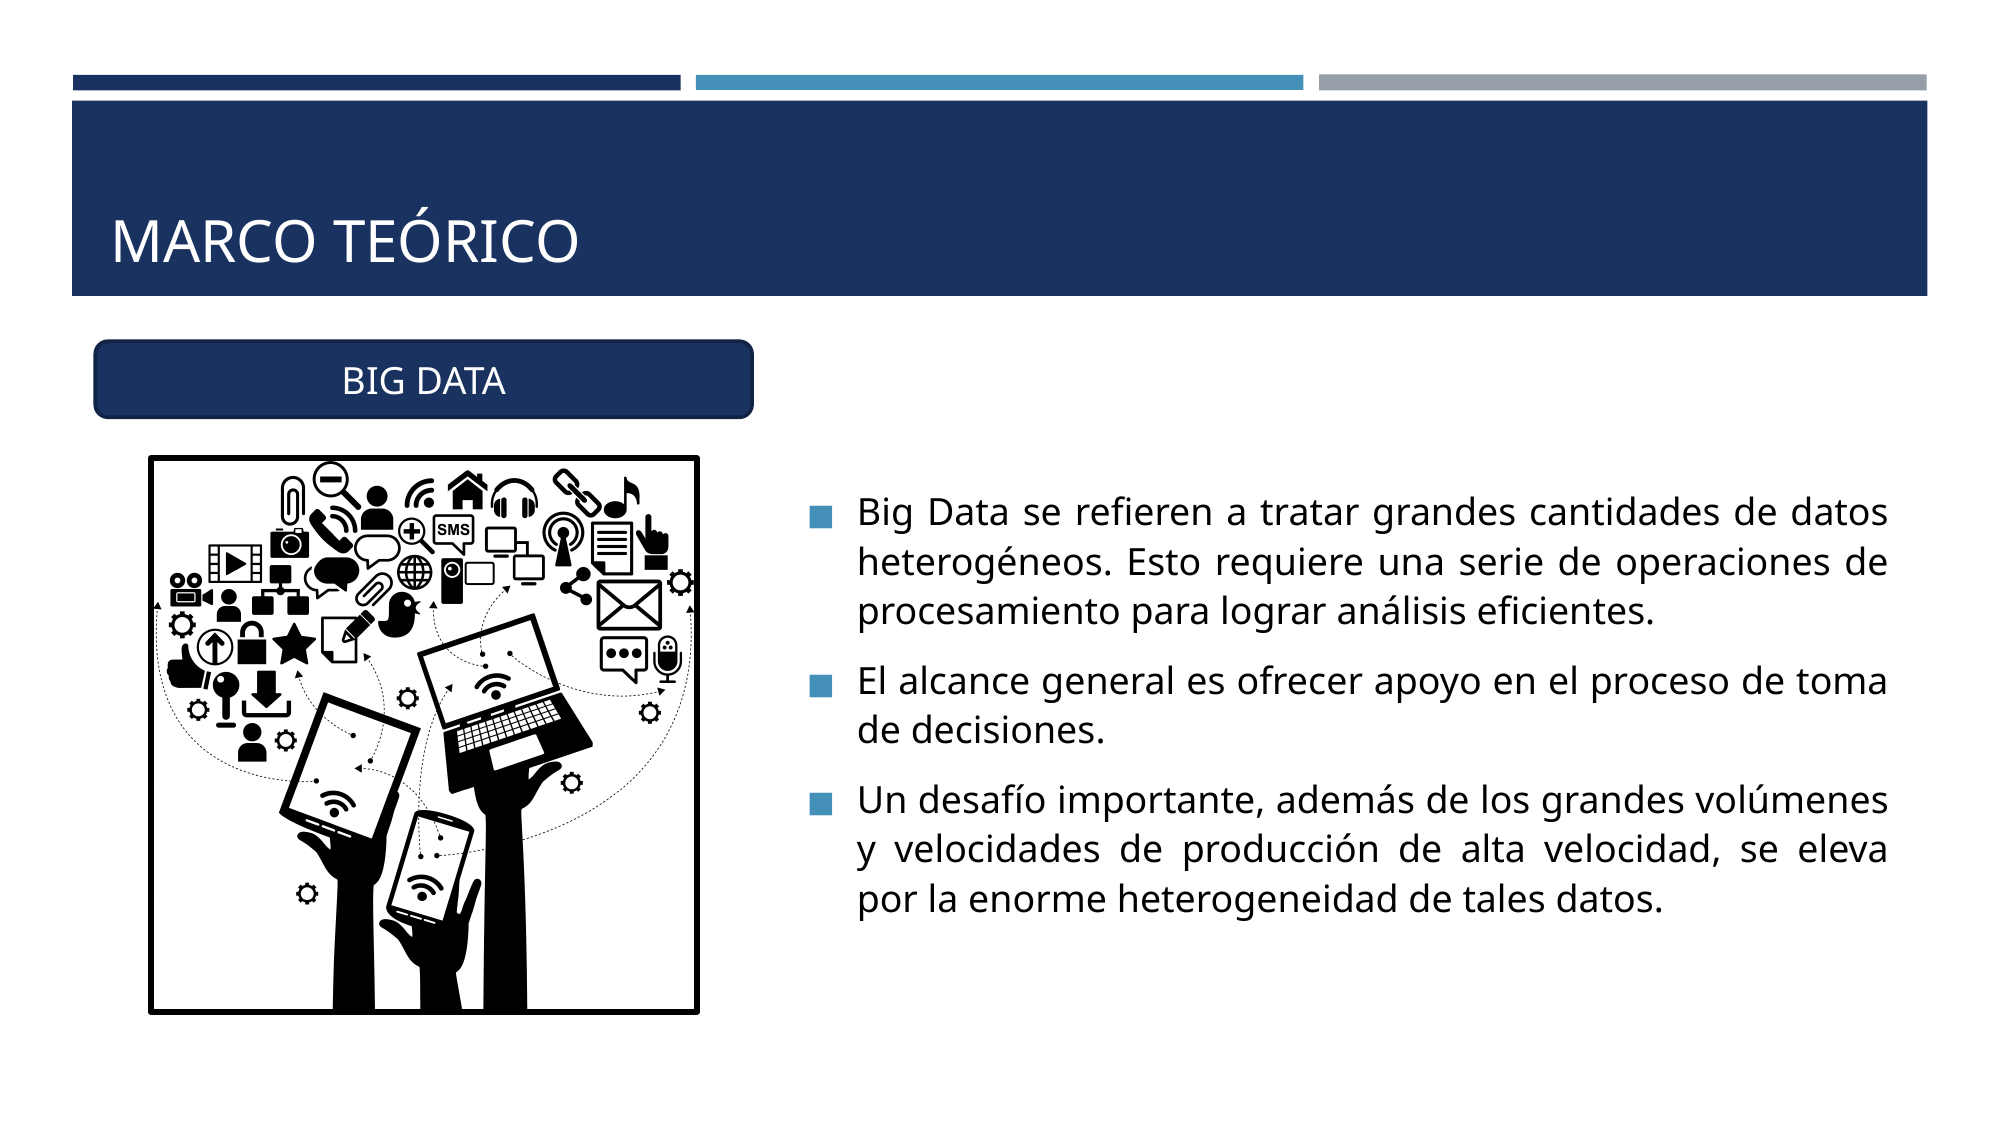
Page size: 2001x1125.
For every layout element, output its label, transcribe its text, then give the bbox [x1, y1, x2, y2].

picture [153, 461, 694, 1009]
text_box BIG DATA [95, 341, 753, 418]
title MARCO TEÓRICO [95, 115, 1905, 282]
text_box Big Data se refieren a tratar grandes cantidades de datos heterogéneos. Esto requiere una serie de operaciones de procesamiento para lograr análisis eficientes. El alcance general es ofrecer apoyo en el proceso de toma de decisiones. Un desafío importante, además de los grandes volúmenes y velocidades de producción de alta velocidad, se eleva por la enorme heterogeneidad de tales datos. [791, 341, 1905, 1063]
